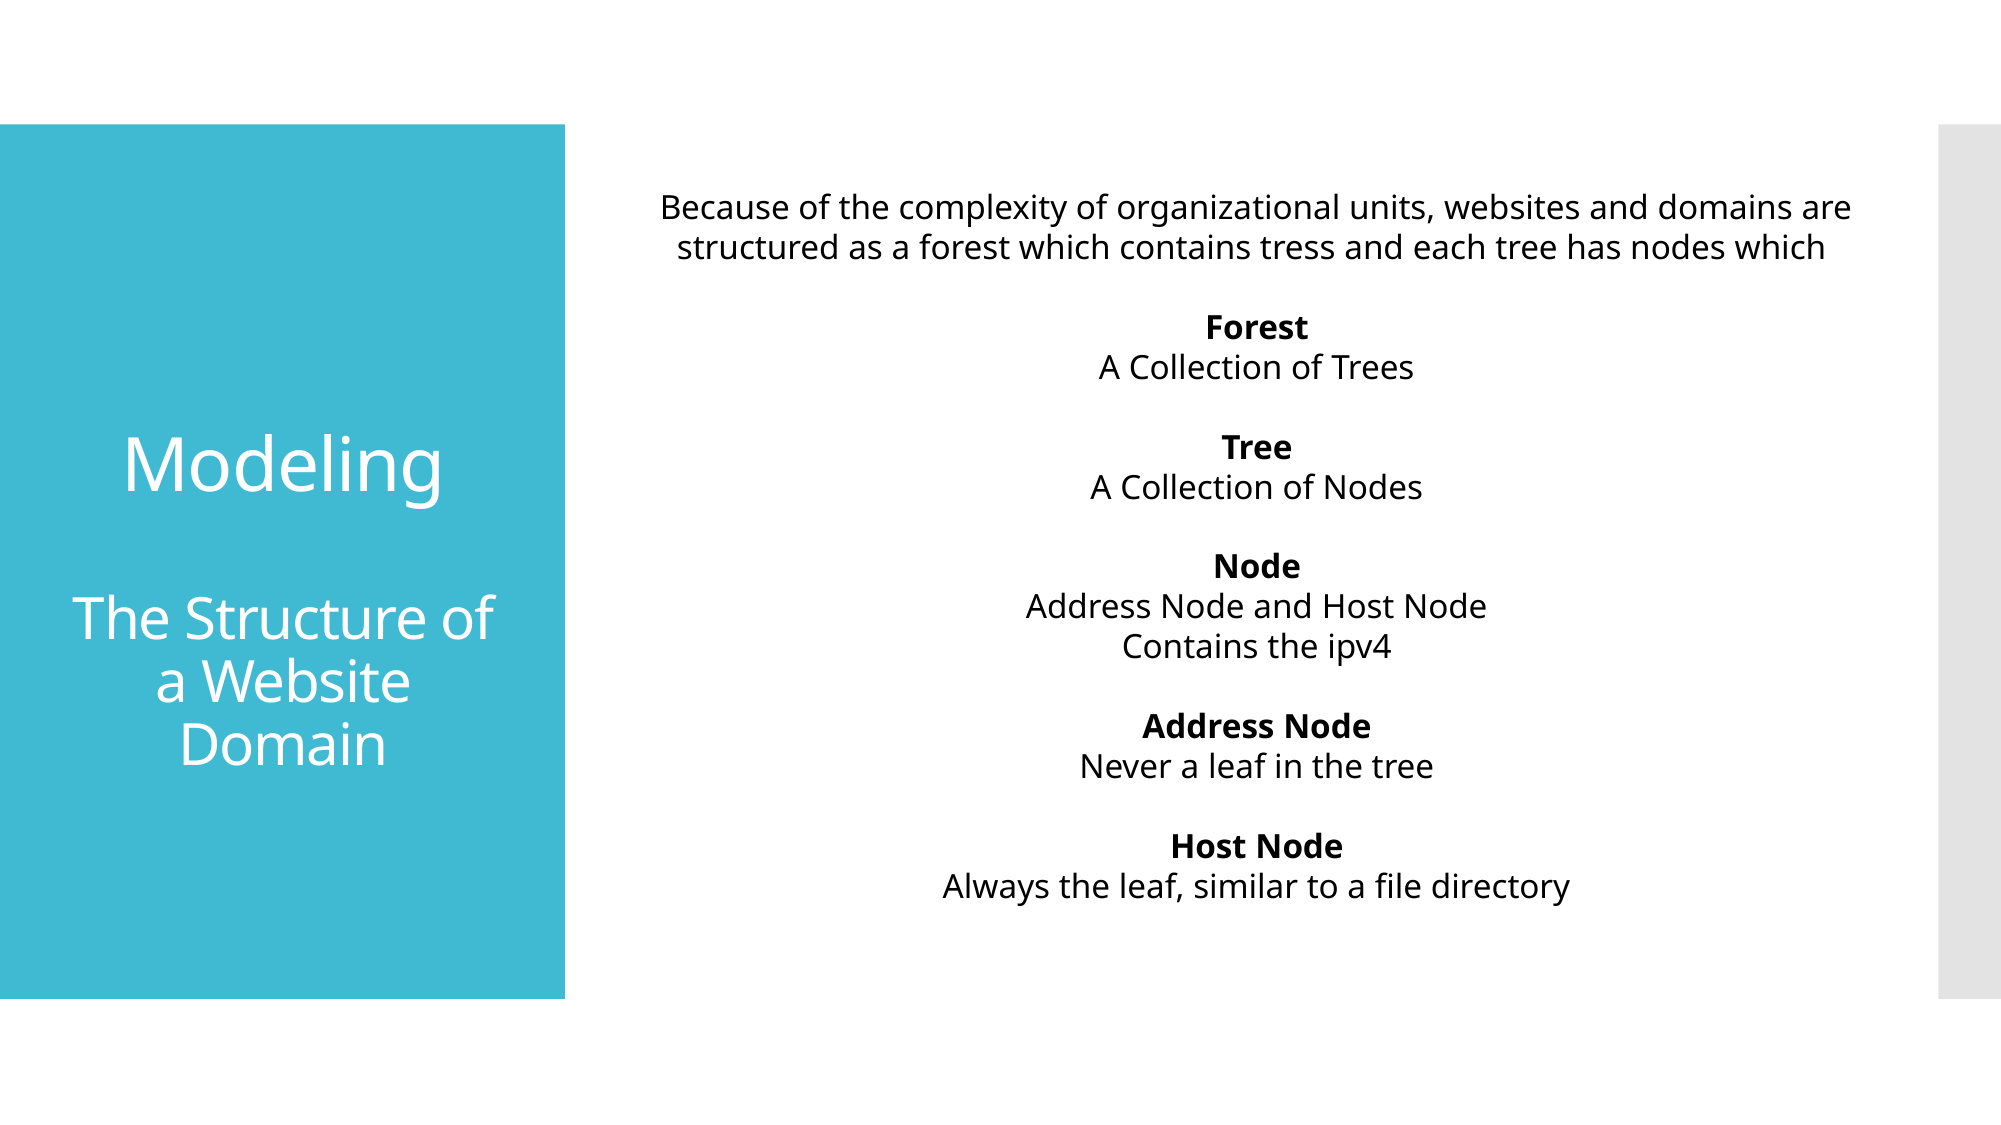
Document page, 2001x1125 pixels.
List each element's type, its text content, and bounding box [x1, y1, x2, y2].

title Modeling The Structure of a Website Domain [41, 184, 525, 940]
text_box Because of the complexity of organizational units, websites and domains are structured as a forest which contains tress and each tree has nodes which Forest A Collection of Trees Tree A Collection of Nodes Node Address Node and Host Node Contains the ipv4 Address Node Never a leaf in the tree Host Node Always the leaf, similar to a file directory [617, 178, 1897, 913]
